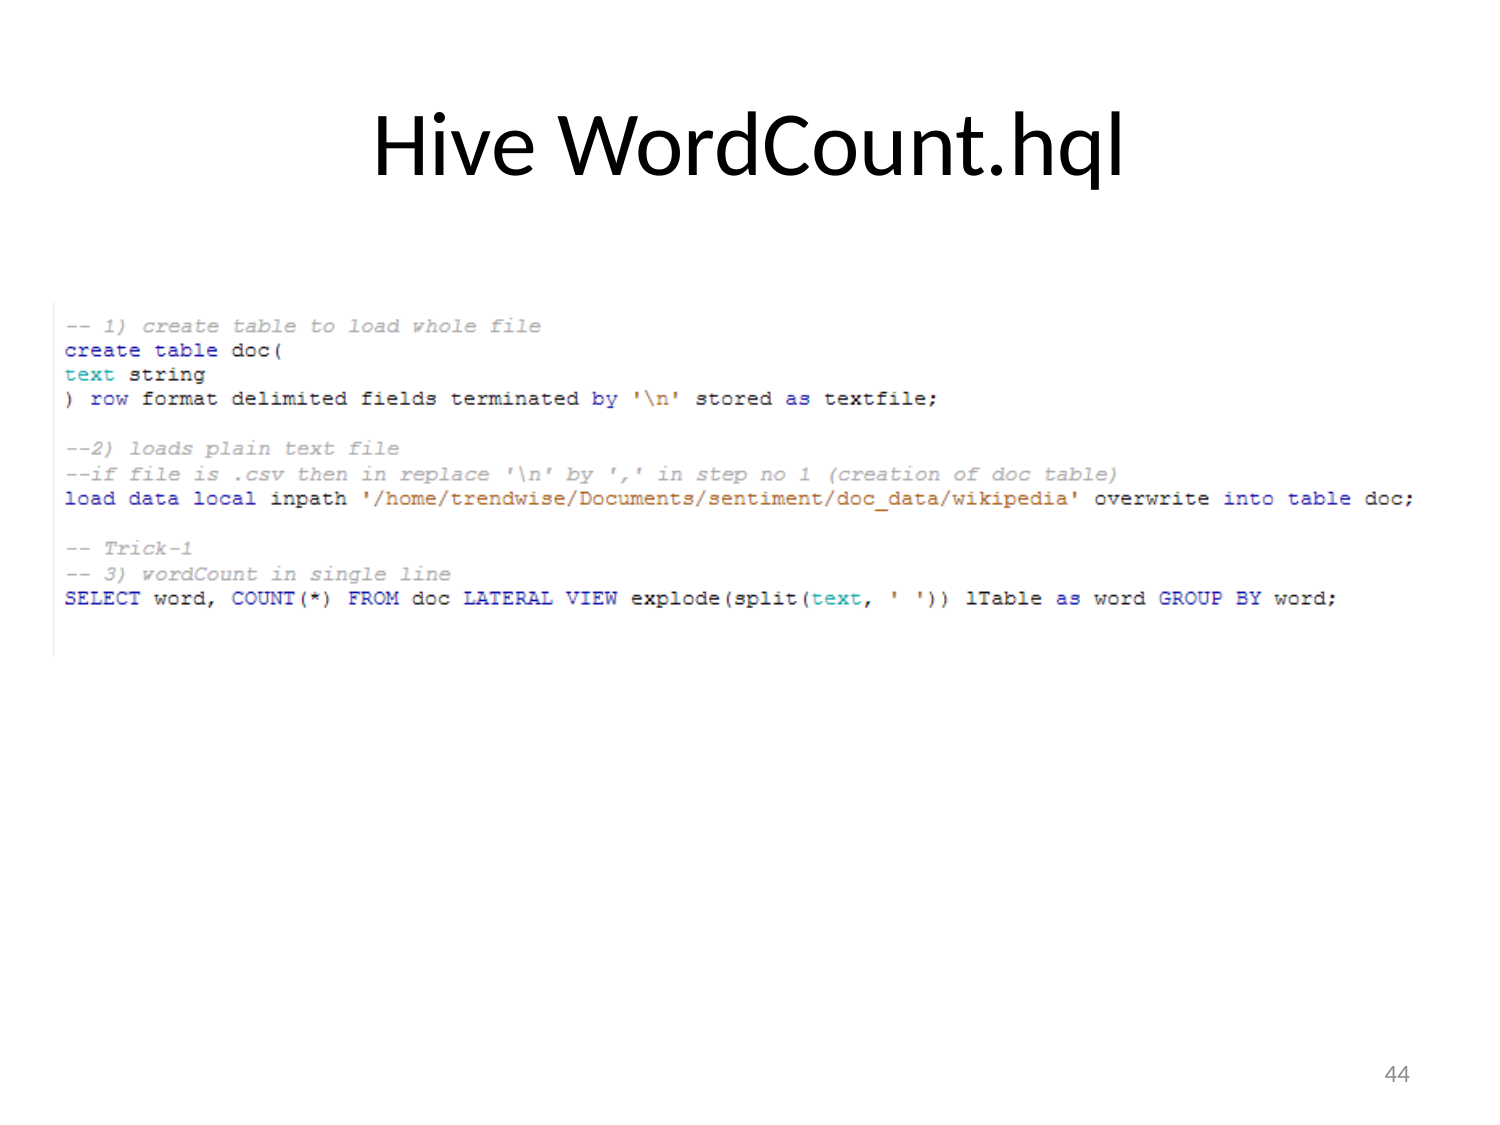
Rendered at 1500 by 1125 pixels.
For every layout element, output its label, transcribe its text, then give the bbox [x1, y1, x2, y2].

picture [52, 302, 1463, 658]
slide_number 44 [1074, 1042, 1425, 1103]
title Hive WordCount.hql [75, 45, 1425, 233]
